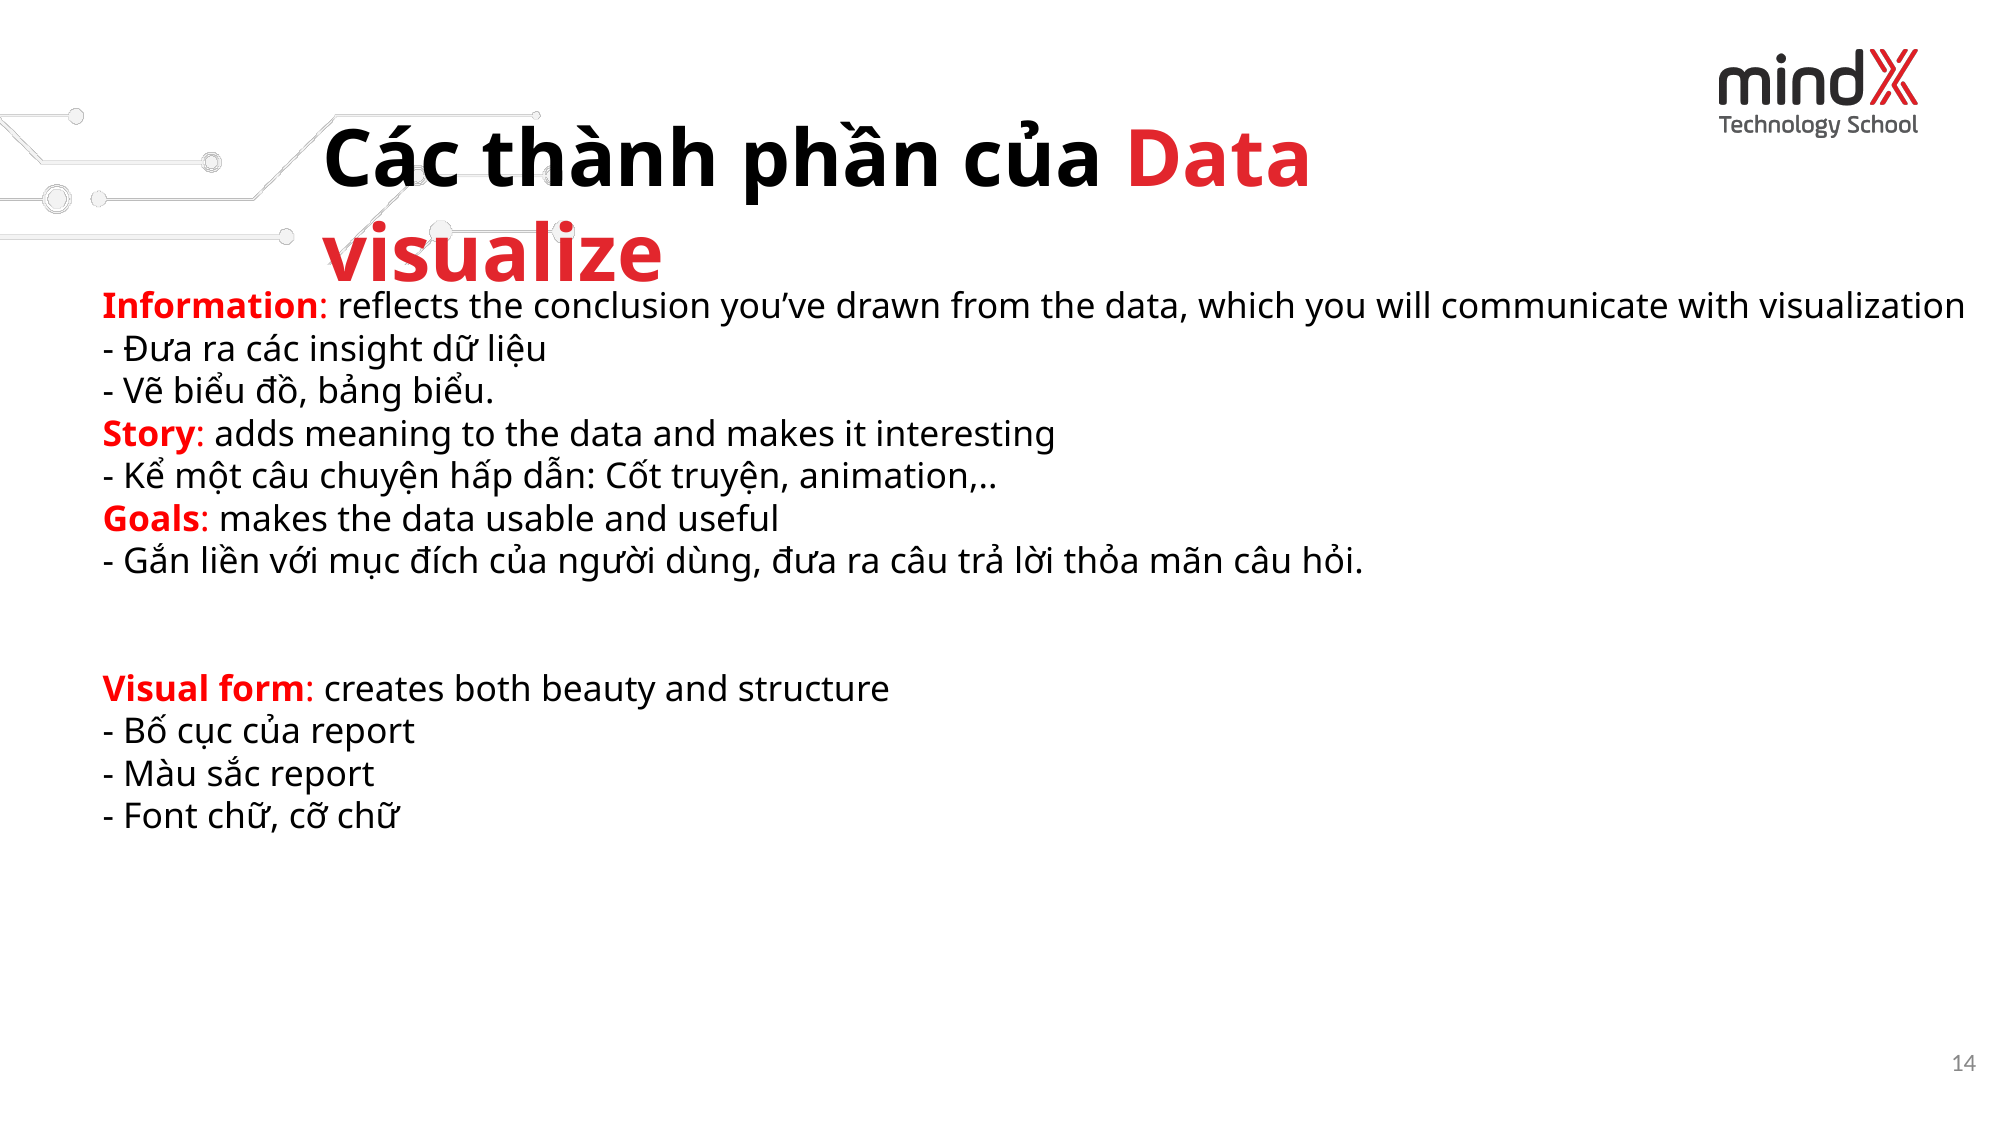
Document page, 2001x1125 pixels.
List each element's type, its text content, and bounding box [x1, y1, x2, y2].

text_box Các thành phần của Data visualize [579, 87, 1616, 213]
picture [0, 0, 576, 265]
picture [1719, 49, 1918, 138]
text_box Information: reflects the conclusion you’ve drawn from the data, which you will communicate with visualization - Đưa ra các insight dữ liệu - Vẽ biểu đồ, bảng biểu. Story: adds meaning to the data and makes it interesting - Kể một câu chuyện hấp dẫn: Cốt truyện, animation,.. Goals: makes the data usable and useful - Gắn liền với mục đích của người dùng, đưa ra câu trả lời thỏa mãn câu hỏi. Visual form: creates both beauty and structure - Bố cục của report - Màu sắc report - Font chữ, cỡ chữ [87, 268, 2000, 851]
slide_number ‹#› [1871, 1038, 1992, 1125]
